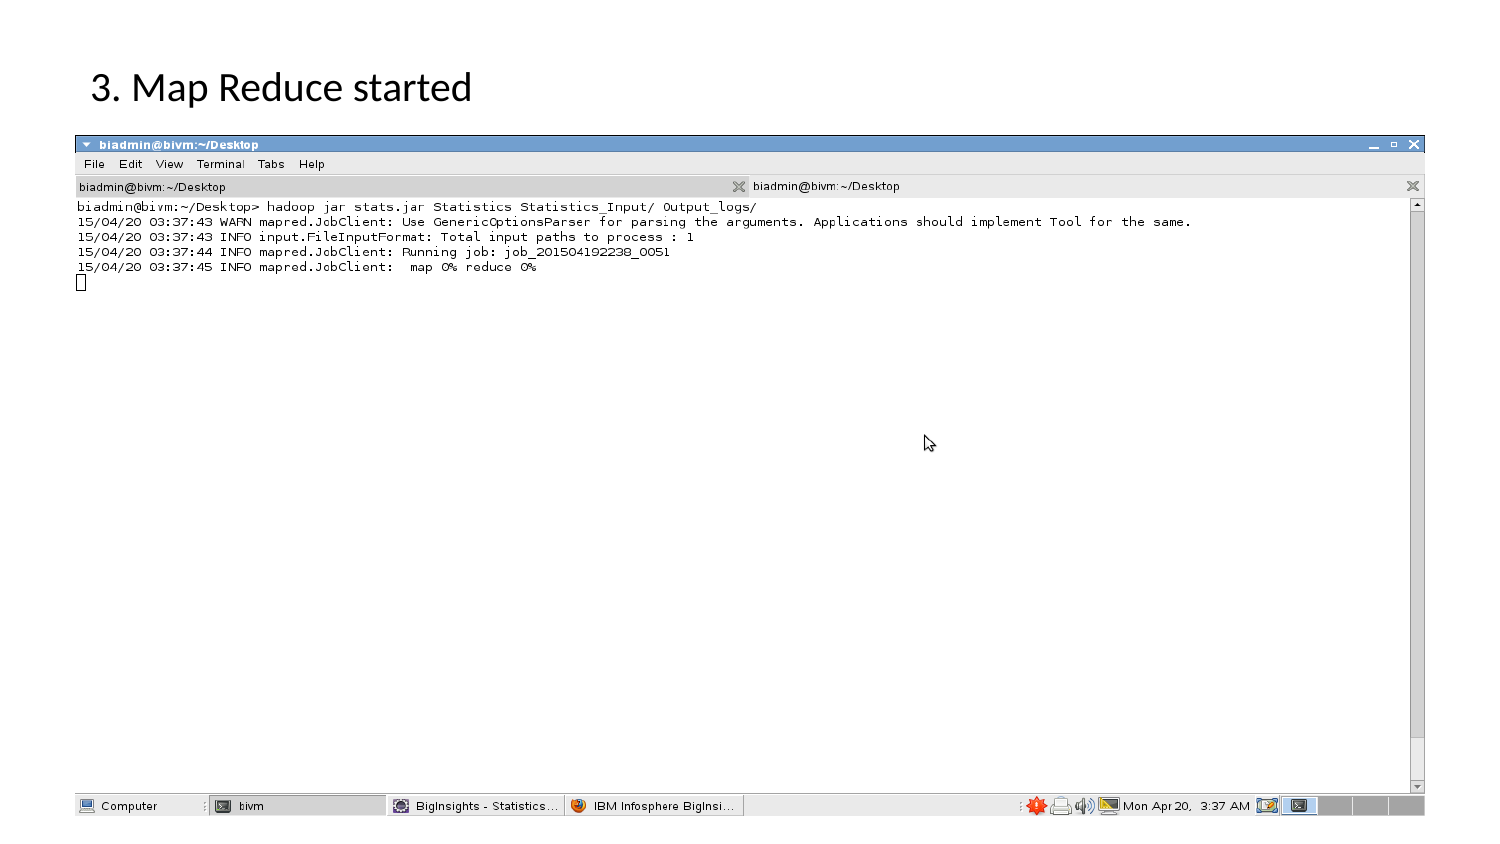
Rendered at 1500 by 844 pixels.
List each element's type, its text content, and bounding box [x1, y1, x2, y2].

picture [74, 134, 1426, 816]
title 3. Map Reduce started [75, 33, 1425, 134]
